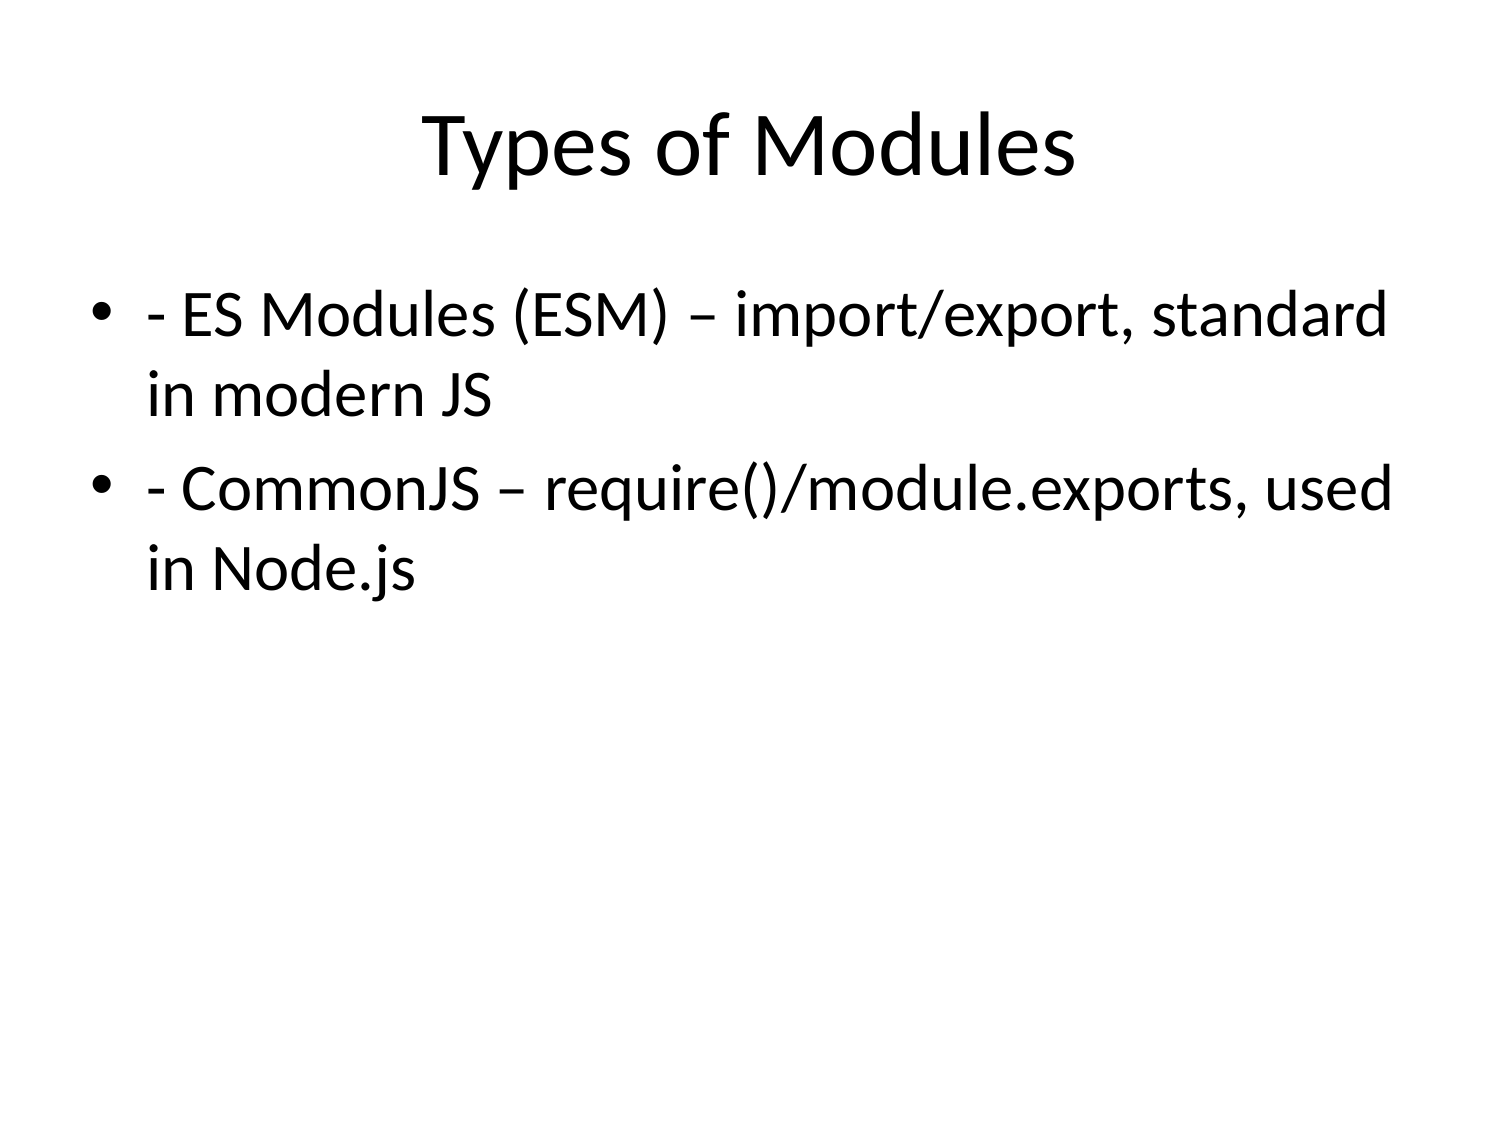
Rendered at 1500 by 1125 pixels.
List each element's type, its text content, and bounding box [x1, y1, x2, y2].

title Types of Modules [75, 45, 1425, 233]
list - ES Modules (ESM) – import/export, standard in modern JS - CommonJS – require()/module.exports, used in Node.js [75, 262, 1425, 1005]
